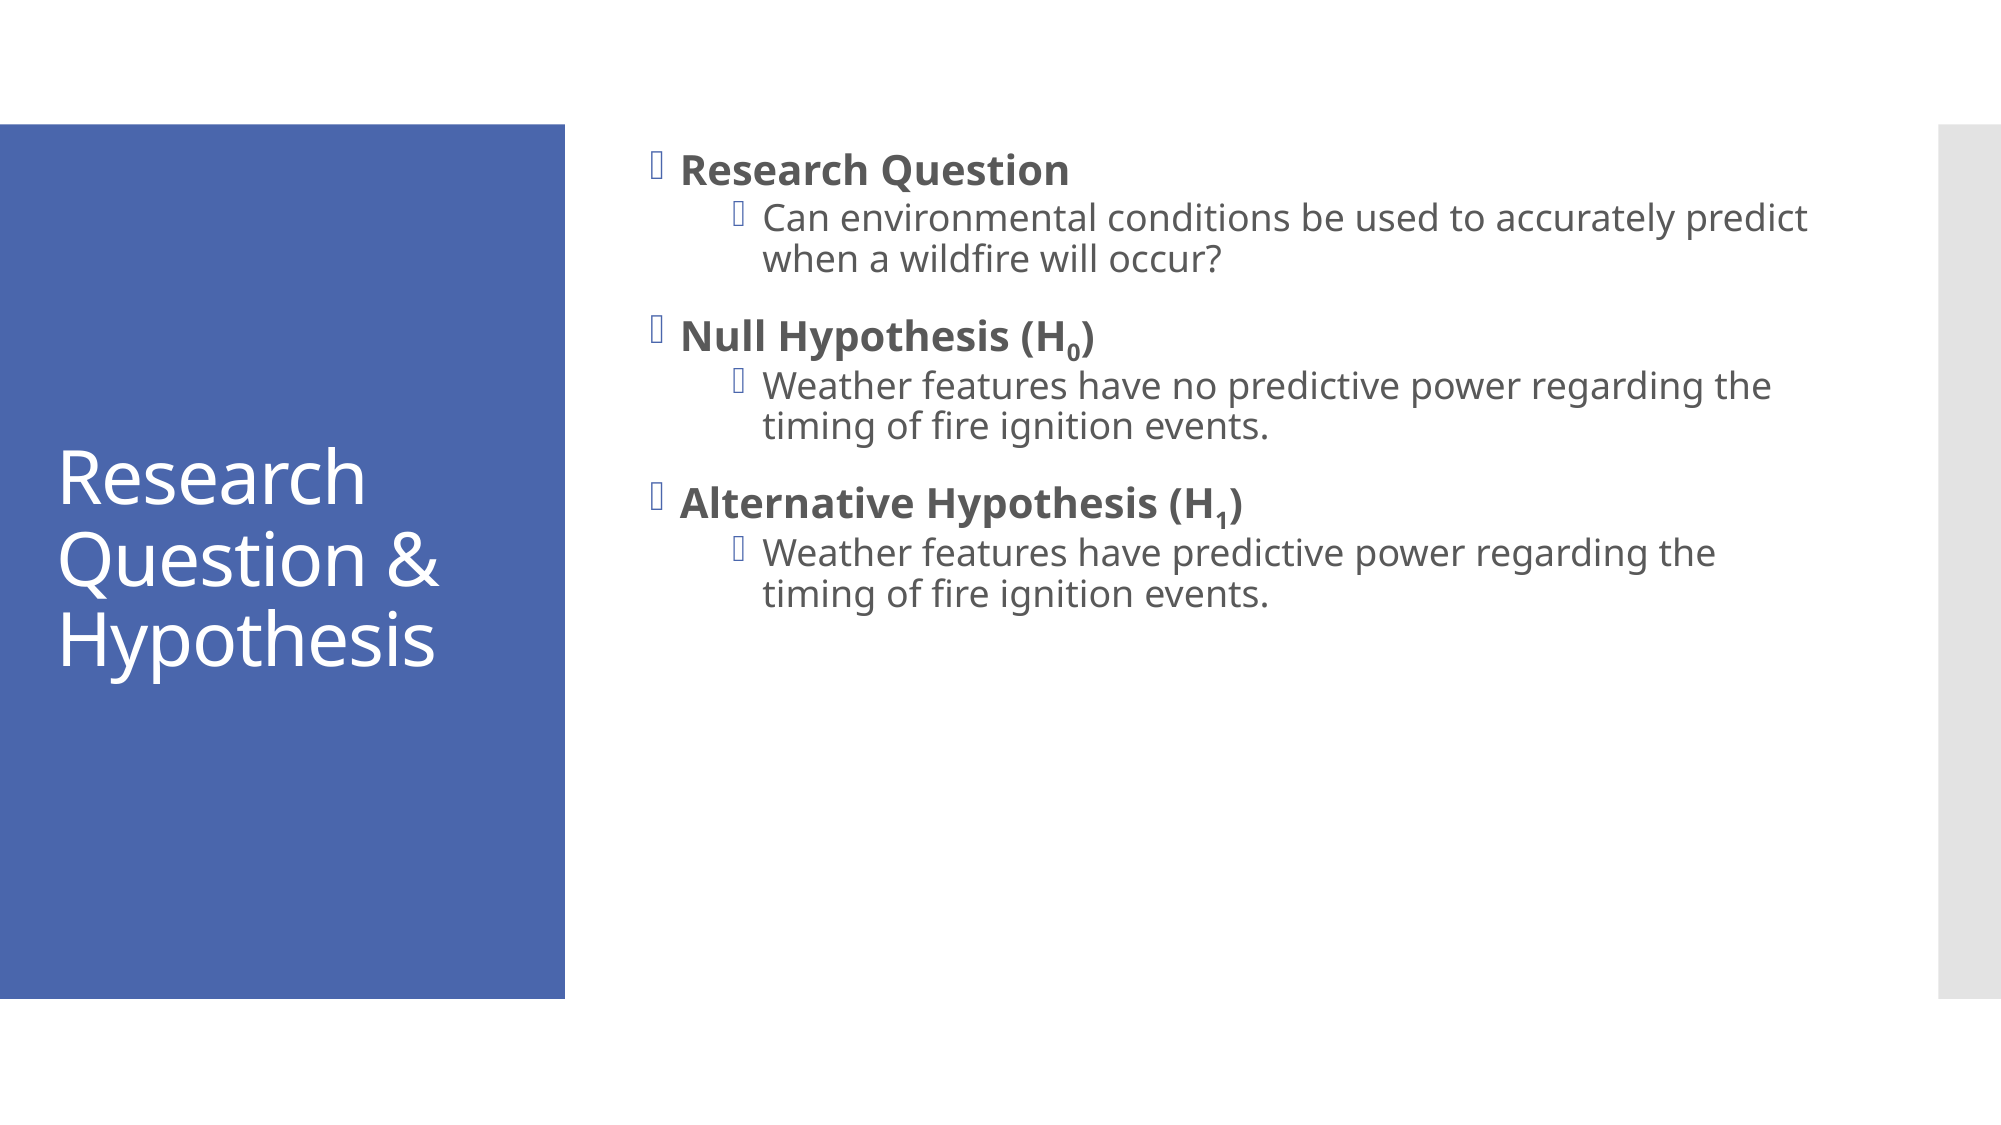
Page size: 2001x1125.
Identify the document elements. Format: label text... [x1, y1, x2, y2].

list Research Question Can environmental conditions be used to accurately predict when a wildfire will occur? Null Hypothesis (H0) Weather features have no predictive power regarding the timing of fire ignition events. Alternative Hypothesis (H1) Weather features have predictive power regarding the timing of fire ignition events. [634, 141, 1835, 982]
title Research Question & Hypothesis [41, 184, 525, 940]
